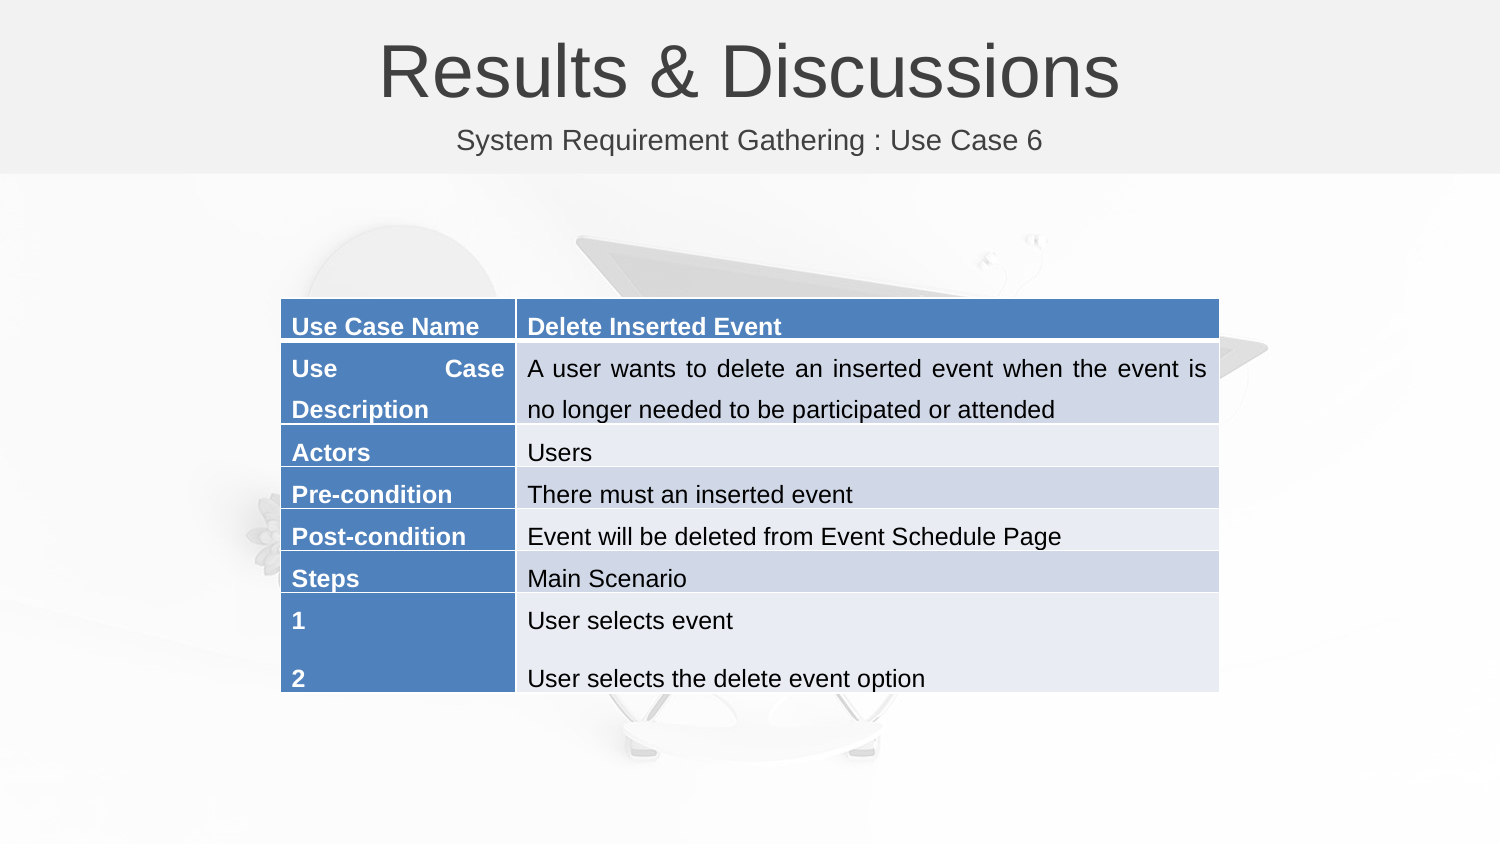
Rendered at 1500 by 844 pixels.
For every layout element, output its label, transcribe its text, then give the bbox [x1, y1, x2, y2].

table_cell Steps [281, 551, 515, 592]
table_header Delete Inserted Event [517, 299, 1219, 338]
table_cell Use Case Description [281, 343, 515, 423]
table_header Use Case Name [281, 299, 515, 338]
list System Requirement Gathering : Use Case 6 [0, 114, 1500, 162]
table_cell Post-condition [281, 509, 515, 550]
table_cell Pre-condition [281, 467, 515, 508]
table_cell There must an inserted event [517, 467, 1219, 508]
table_cell A user wants to delete an inserted event when the event is no longer needed to be participated or attended [517, 343, 1219, 423]
table_cell Actors [281, 425, 515, 466]
table_cell Main Scenario [517, 551, 1219, 592]
table_cell User selects event User selects the delete event option [517, 593, 1219, 692]
table_cell Event will be deleted from Event Schedule Page [517, 509, 1219, 550]
table_cell Users [517, 425, 1219, 466]
picture [0, 174, 1500, 844]
list Results & Discussions [0, 20, 1500, 114]
table_cell 1 2 [281, 593, 515, 692]
